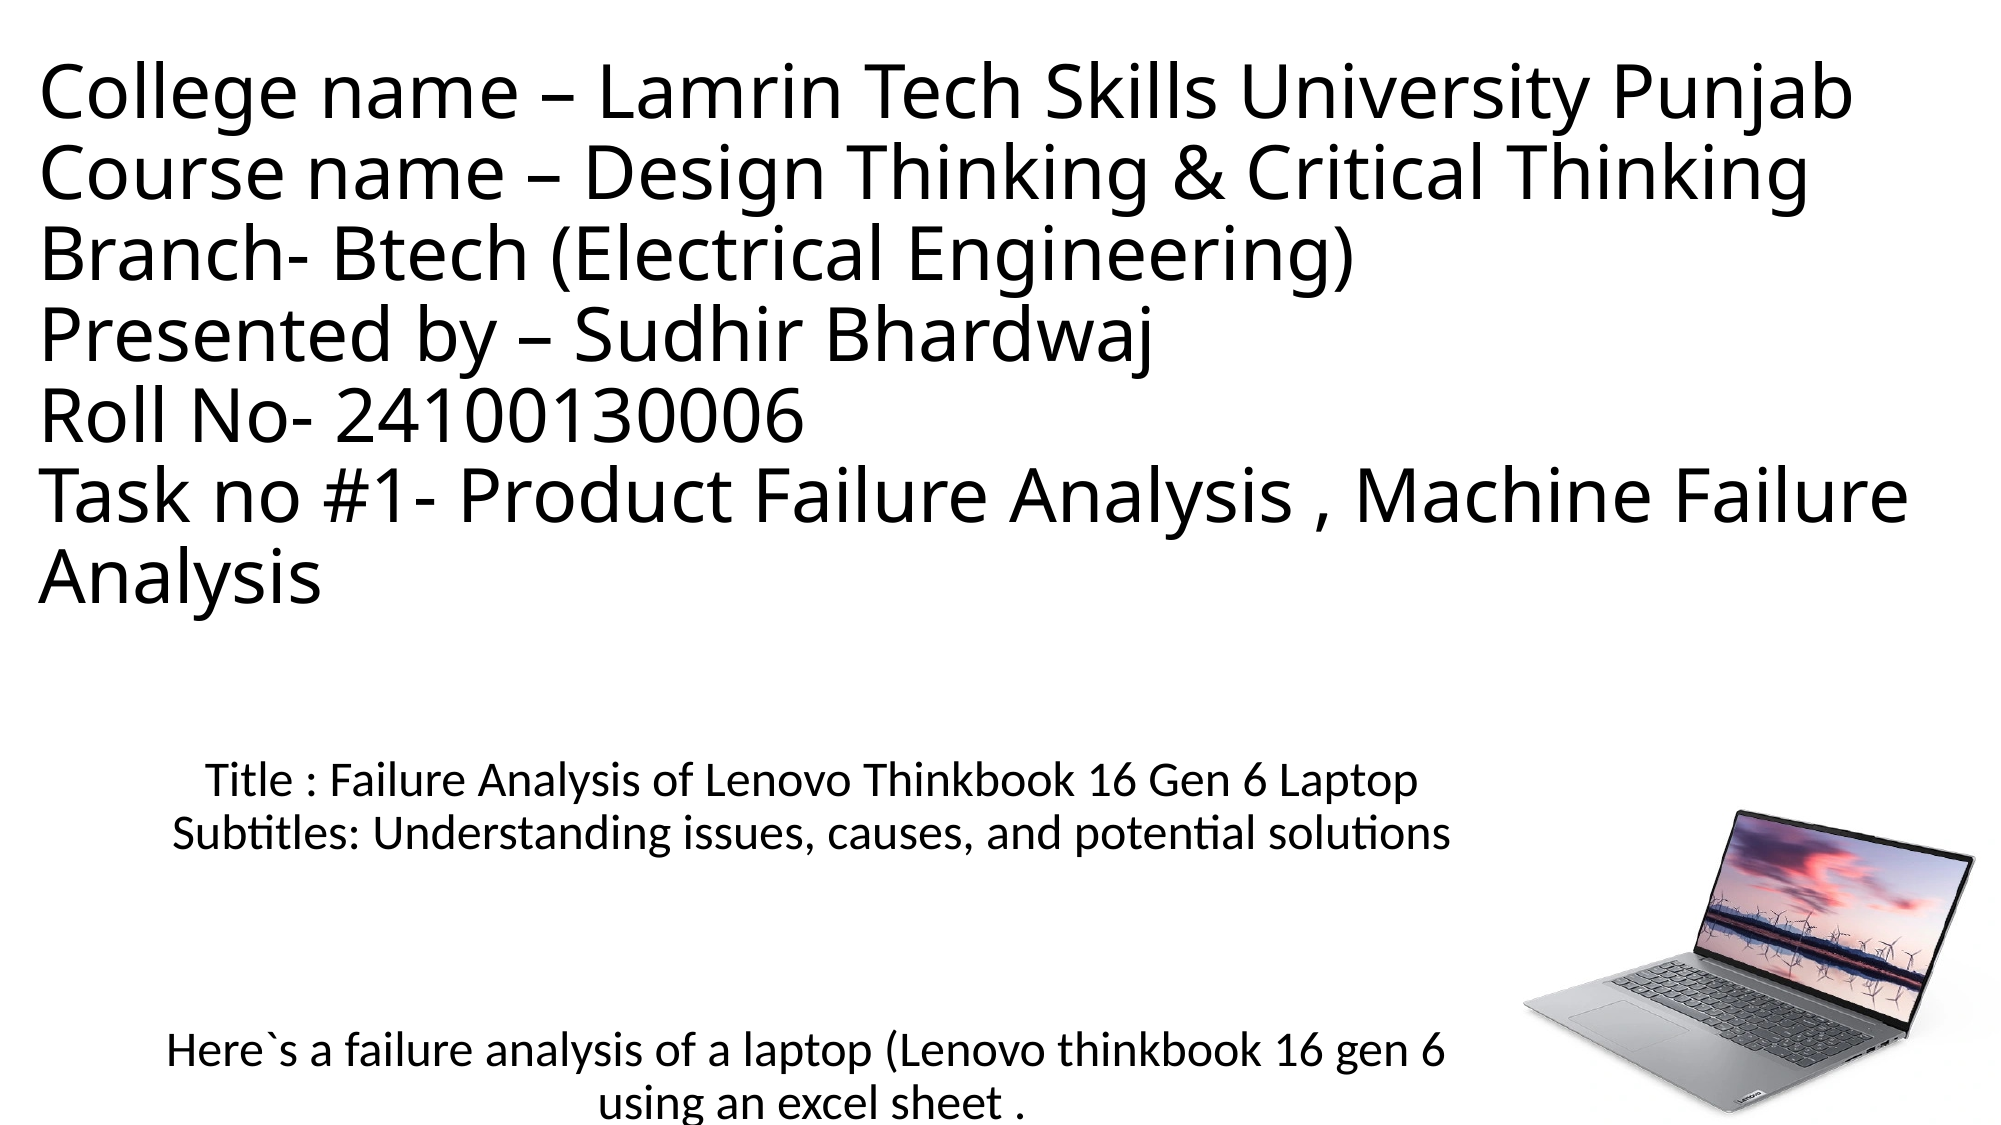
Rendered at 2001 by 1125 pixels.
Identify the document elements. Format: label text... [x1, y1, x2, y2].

picture [1486, 798, 2000, 1125]
subtitle Title : Failure Analysis of Lenovo Thinkbook 16 Gen 6 Laptop Subtitles: Understanding issues, causes, and potential solutions Here`s a failure analysis of a laptop (Lenovo thinkbook 16 gen 6 using an excel sheet . [0, 745, 1977, 1125]
title College name – Lamrin Tech Skills University Punjab Course name – Design Thinking & Critical Thinking Branch- Btech (Electrical Engineering) Presented by – Sudhir Bhardwaj Roll No- 24100130006 Task no #1- Product Failure Analysis , Machine Failure Analysis [23, 32, 2000, 798]
